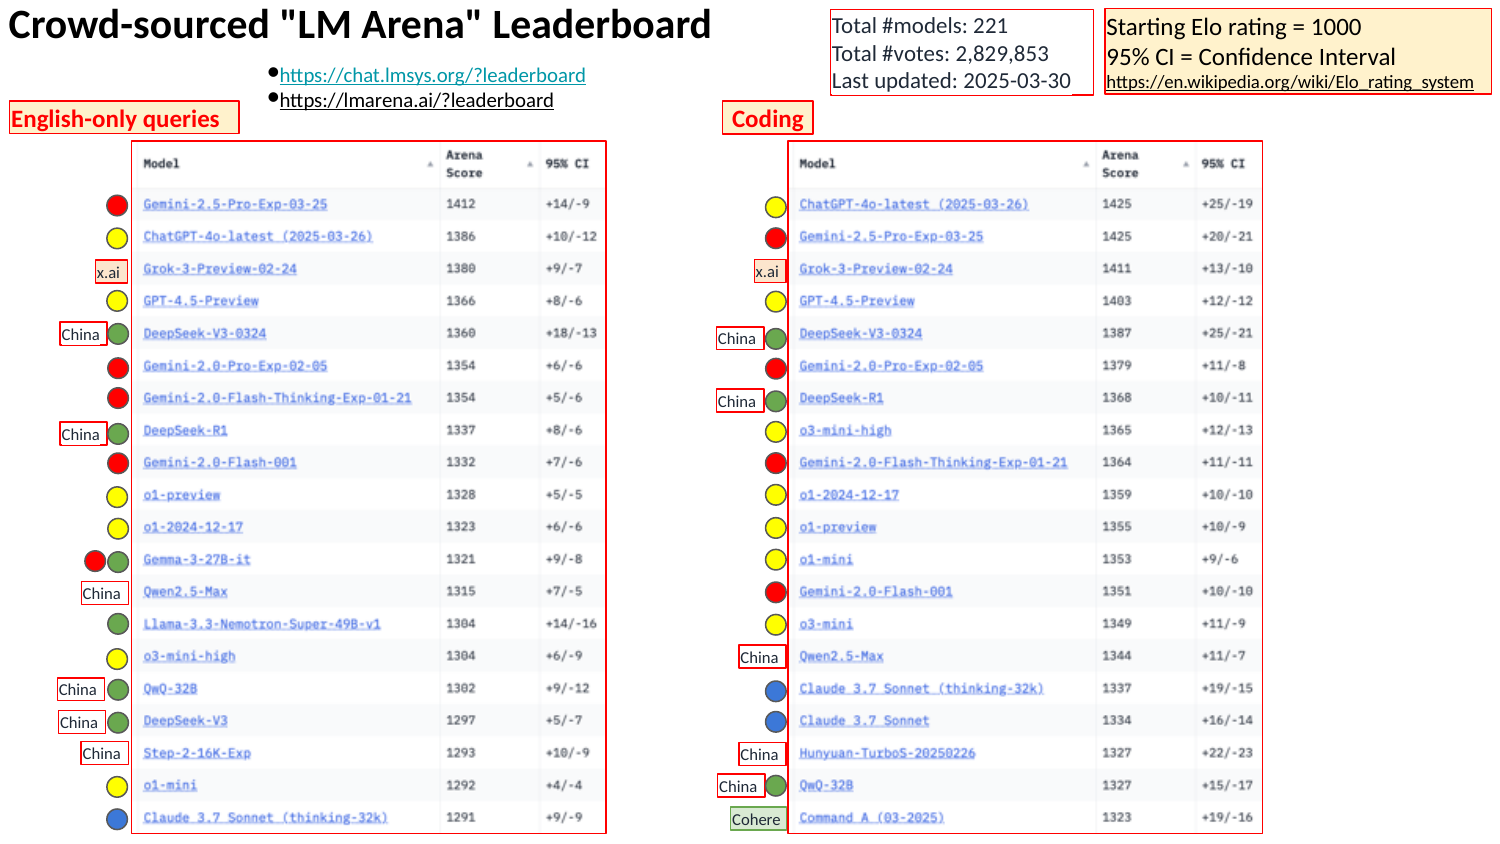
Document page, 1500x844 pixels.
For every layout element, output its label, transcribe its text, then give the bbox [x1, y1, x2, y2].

text_box [106, 290, 127, 312]
text_box [84, 550, 106, 572]
text_box China [81, 741, 127, 765]
text_box [765, 582, 783, 603]
text_box [107, 323, 127, 345]
text_box Starting Elo rating = 1000 95% CI = Confidence Interval https://en.wikipedia.org/wiki/Elo_rating_system [1105, 8, 1492, 94]
text_box [107, 679, 127, 701]
text_box China [716, 389, 764, 413]
text_box China [716, 326, 764, 350]
text_box [765, 328, 783, 350]
text_box China [60, 322, 108, 346]
text_box [765, 197, 783, 218]
text_box China [58, 710, 106, 734]
text_box Total #models: 221 Total #votes: 2,829,853 Last updated: 2025-03-30 [830, 9, 1094, 95]
text_box [107, 453, 127, 474]
text_box [106, 776, 127, 798]
text_box [765, 484, 783, 506]
text_box x.ai [95, 259, 127, 283]
text_box China [60, 422, 108, 446]
text_box [765, 421, 783, 443]
picture [788, 141, 1263, 833]
text_box English-only queries [9, 100, 240, 134]
text_box China [738, 645, 783, 668]
text_box [107, 387, 127, 409]
text_box Cohere [730, 806, 783, 830]
text_box [765, 291, 783, 312]
text_box [765, 227, 783, 249]
picture [132, 141, 606, 833]
text_box China [738, 742, 783, 766]
text_box [106, 486, 127, 508]
text_box [765, 681, 783, 702]
text_box [107, 551, 127, 573]
text_box [765, 549, 783, 570]
text_box [106, 228, 127, 249]
text_box [765, 452, 783, 474]
text_box [765, 358, 783, 379]
text_box Crowd-sourced "LM Arena" Leaderboard [0, 0, 742, 63]
text_box [106, 808, 127, 830]
text_box [765, 711, 783, 733]
text_box [765, 517, 783, 539]
text_box [107, 712, 127, 733]
text_box [765, 775, 783, 797]
text_box x.ai [754, 259, 783, 283]
text_box [765, 614, 783, 636]
text_box [107, 518, 127, 539]
text_box Coding [722, 100, 814, 134]
text_box China [717, 773, 766, 797]
text_box China [81, 581, 127, 605]
text_box [765, 391, 783, 412]
text_box [107, 613, 127, 635]
text_box https://chat.lmsys.org/?leaderboard https://lmarena.ai/?leaderboard [252, 46, 610, 127]
text_box [107, 357, 127, 379]
text_box China [57, 677, 105, 701]
text_box [106, 648, 127, 670]
text_box [107, 423, 127, 445]
text_box [106, 195, 127, 216]
